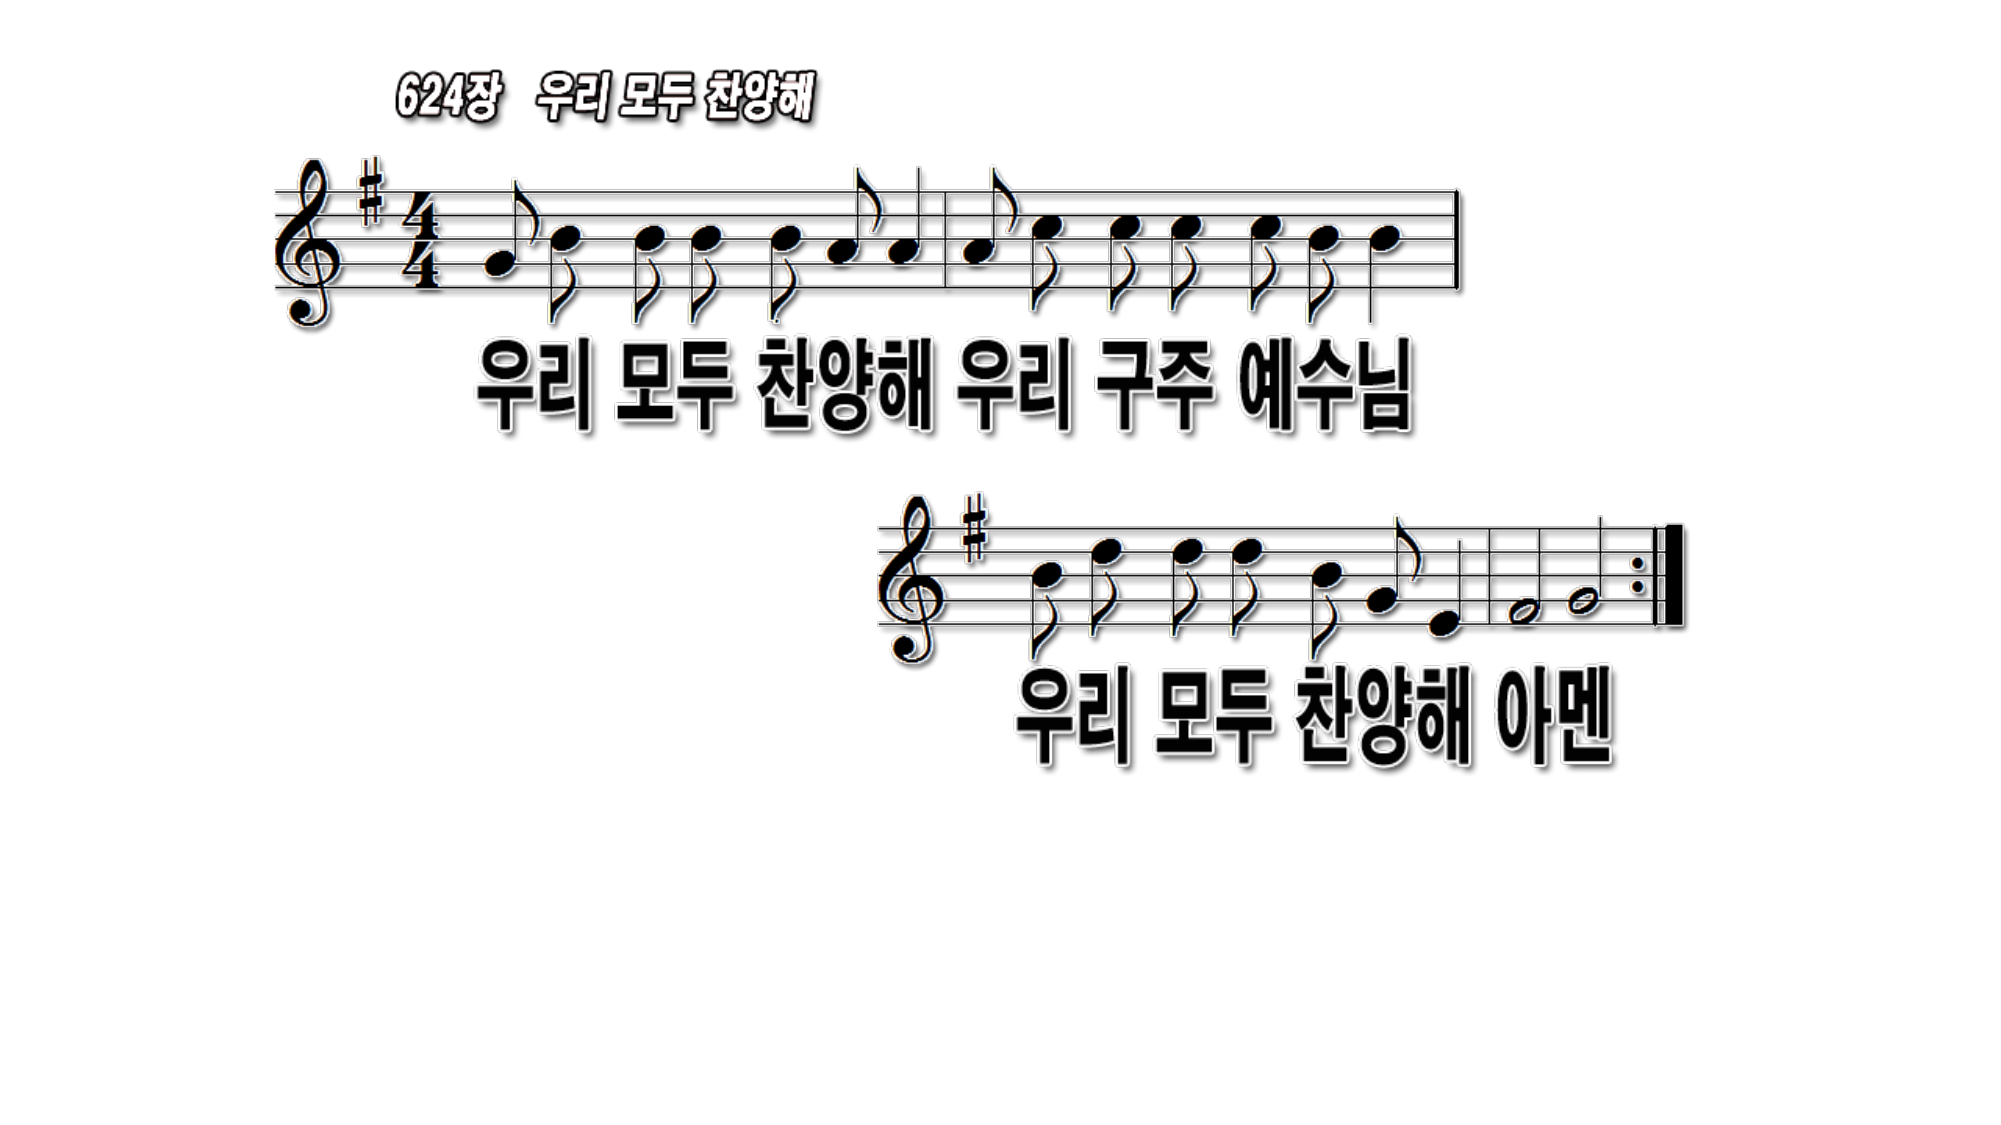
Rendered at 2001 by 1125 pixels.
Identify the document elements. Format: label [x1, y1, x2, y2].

picture [249, 0, 1750, 835]
